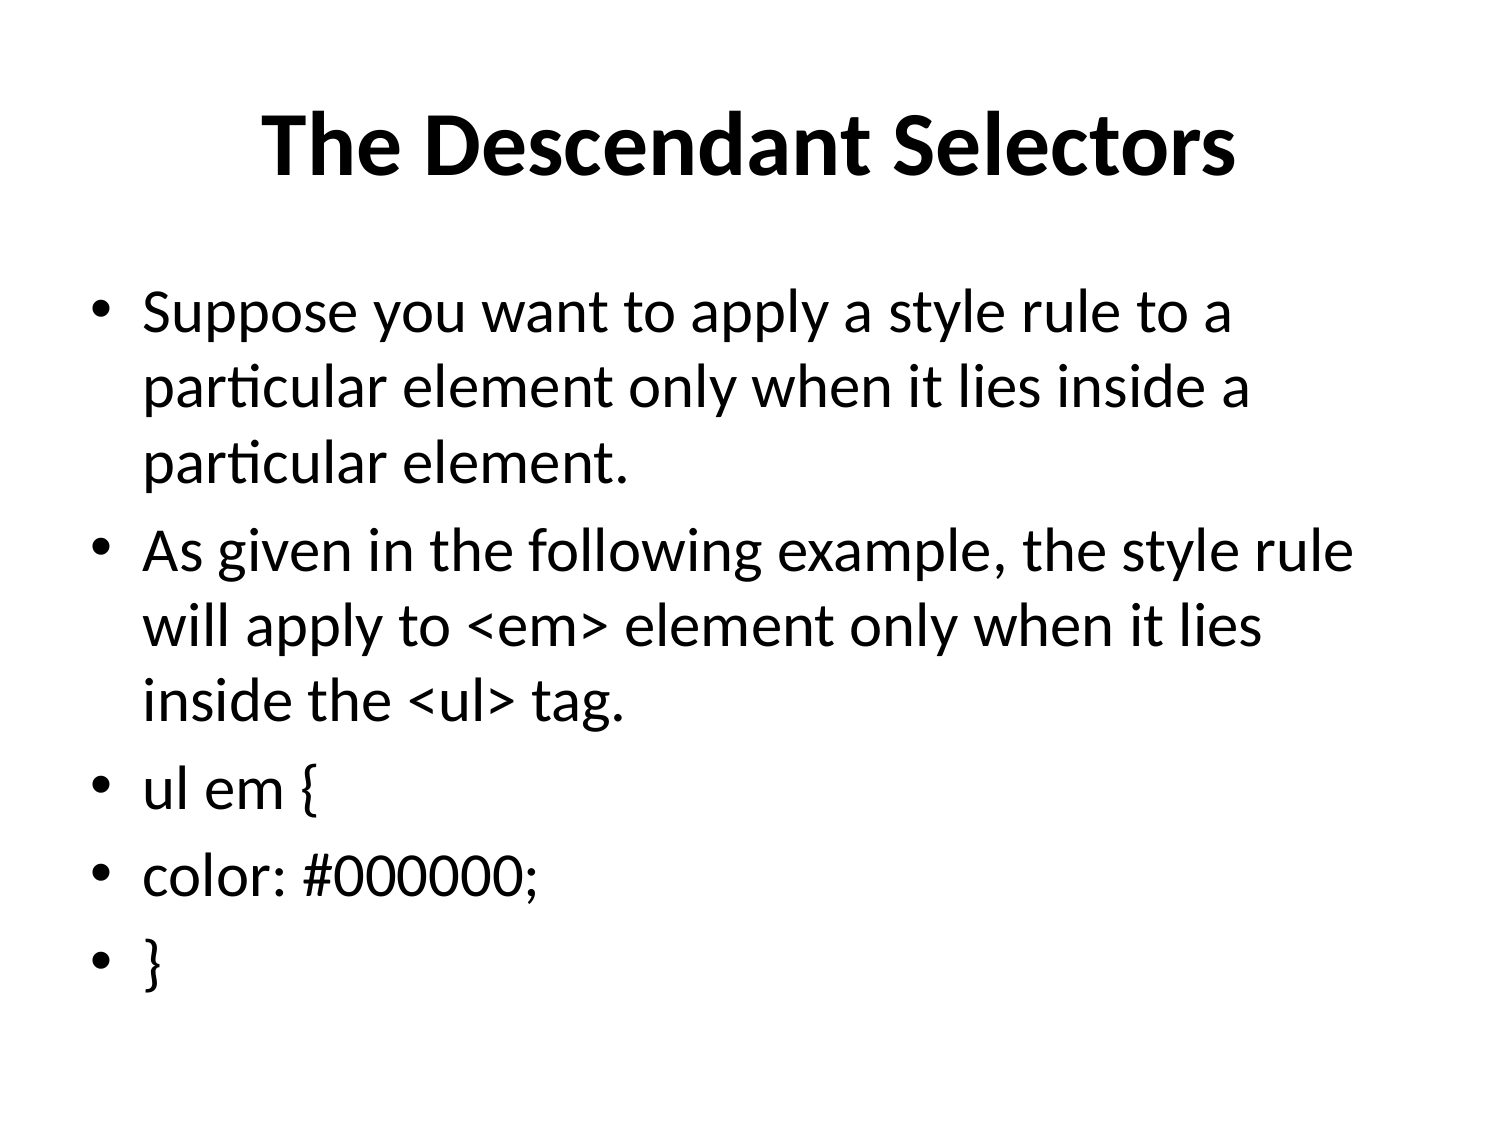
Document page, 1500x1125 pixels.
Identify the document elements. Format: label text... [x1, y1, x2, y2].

title The Descendant Selectors [75, 45, 1425, 233]
list Suppose you want to apply a style rule to a particular element only when it lies inside a particular element. As given in the following example, the style rule will apply to <em> element only when it lies inside the <ul> tag. ul em { color: #000000; } [75, 262, 1425, 1005]
